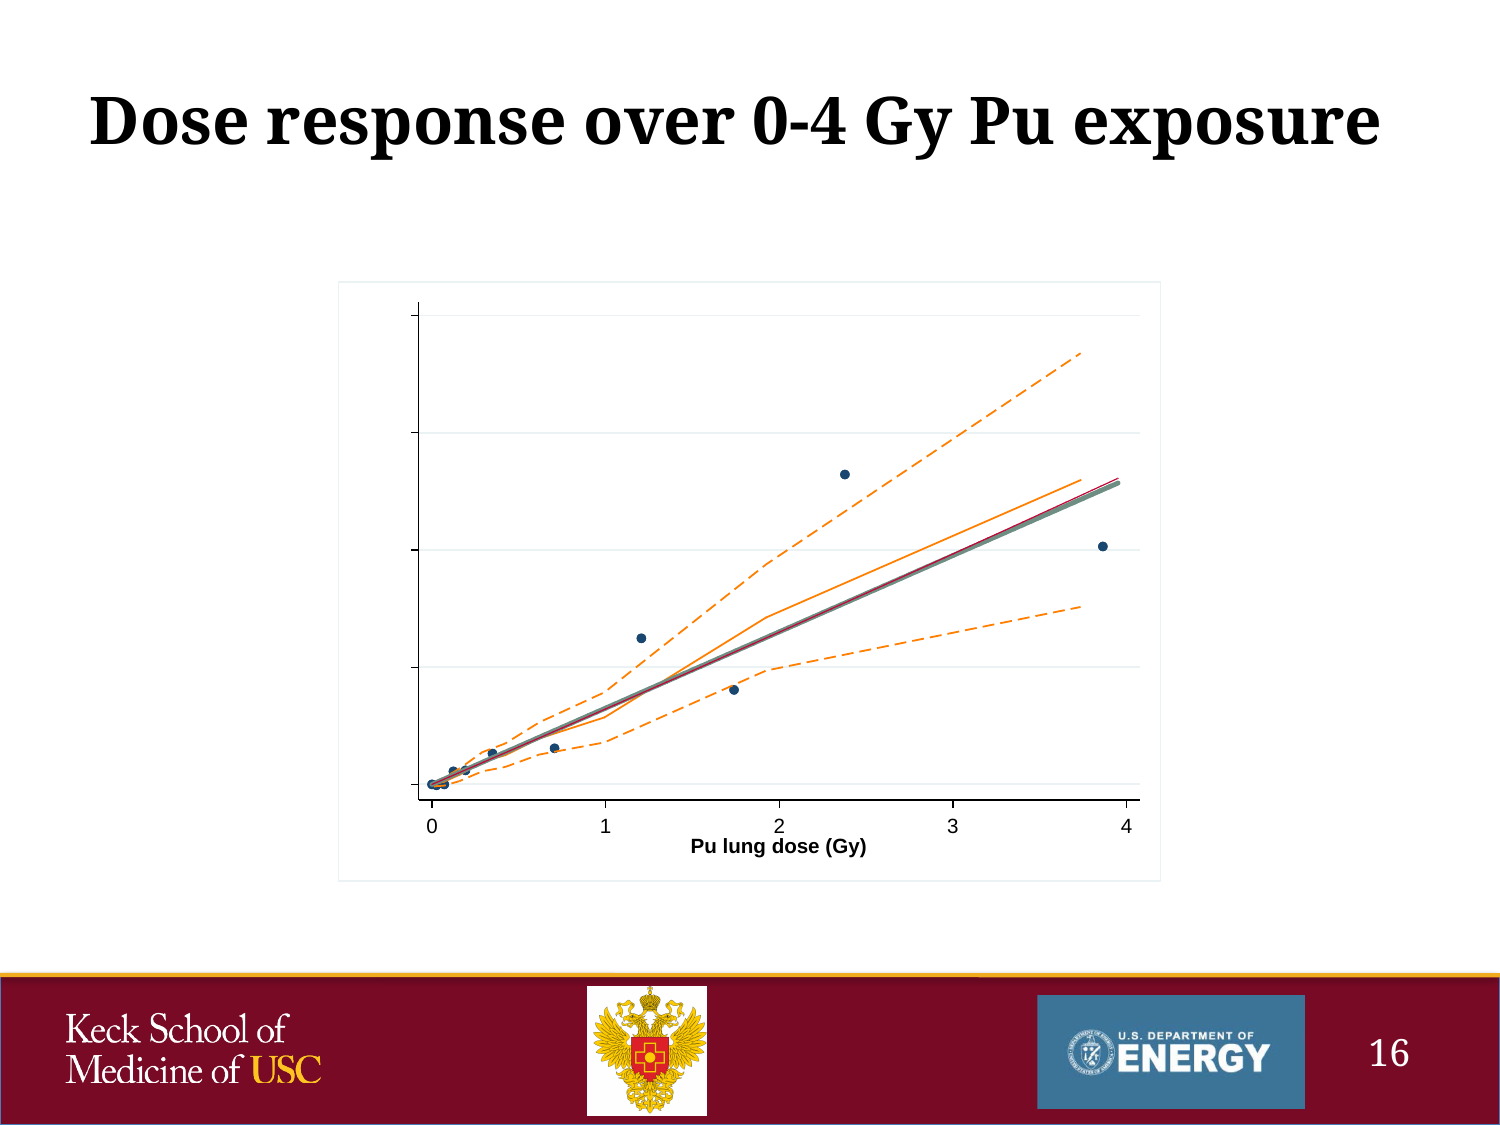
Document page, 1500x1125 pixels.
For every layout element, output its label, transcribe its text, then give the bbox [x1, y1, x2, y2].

slide_number 16 [1309, 1021, 1425, 1082]
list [337, 280, 1163, 882]
picture [587, 986, 707, 1117]
picture [1037, 995, 1306, 1109]
title Dose response over 0-4 Gy Pu exposure [75, 37, 1425, 200]
